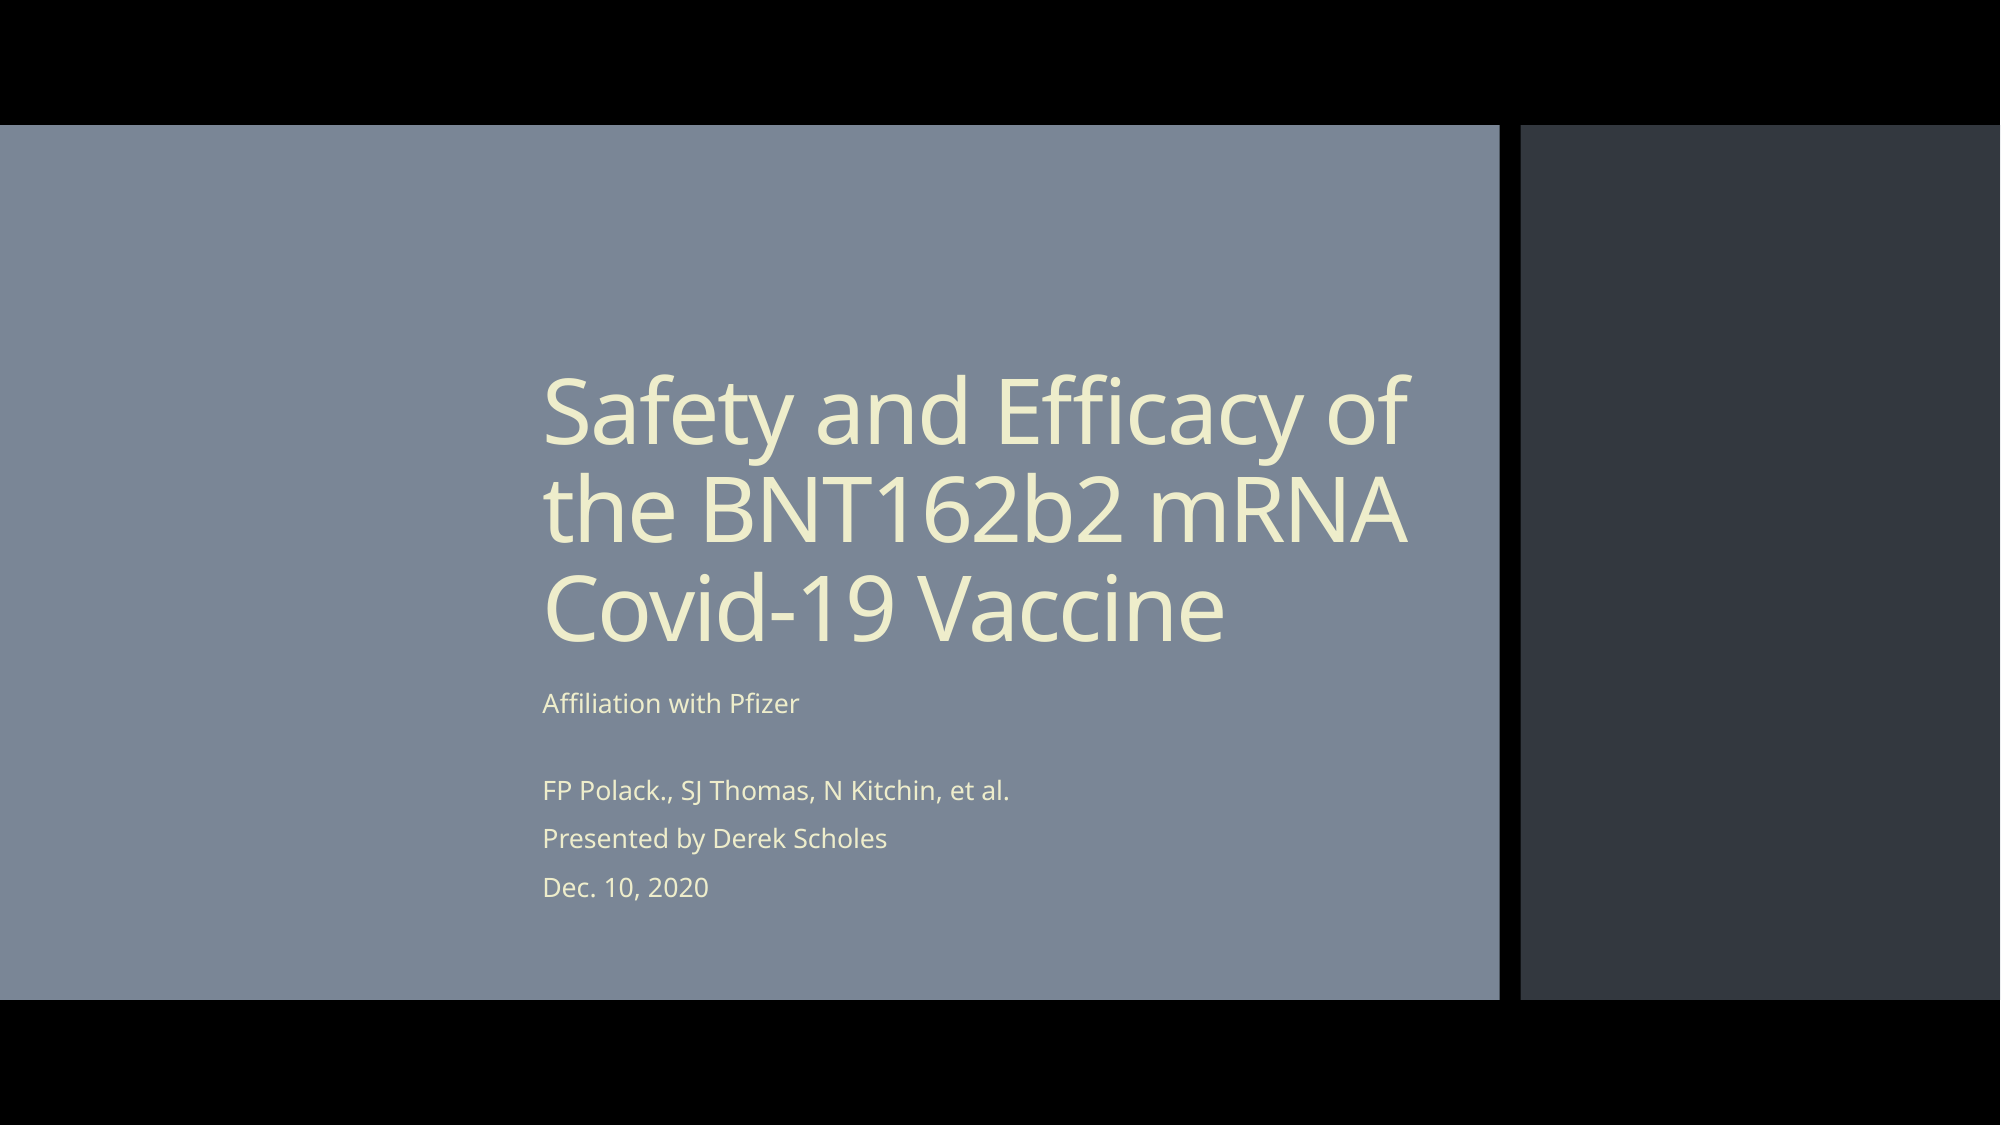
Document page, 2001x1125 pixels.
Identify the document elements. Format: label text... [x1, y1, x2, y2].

subtitle Affiliation with Pfizer FP Polack., SJ Thomas, N Kitchin, et al. Presented by Derek Scholes Dec. 10, 2020 [527, 683, 1473, 913]
title Safety and Efficacy of the BNT162b2 mRNA Covid-19 Vaccine [527, 289, 1473, 669]
